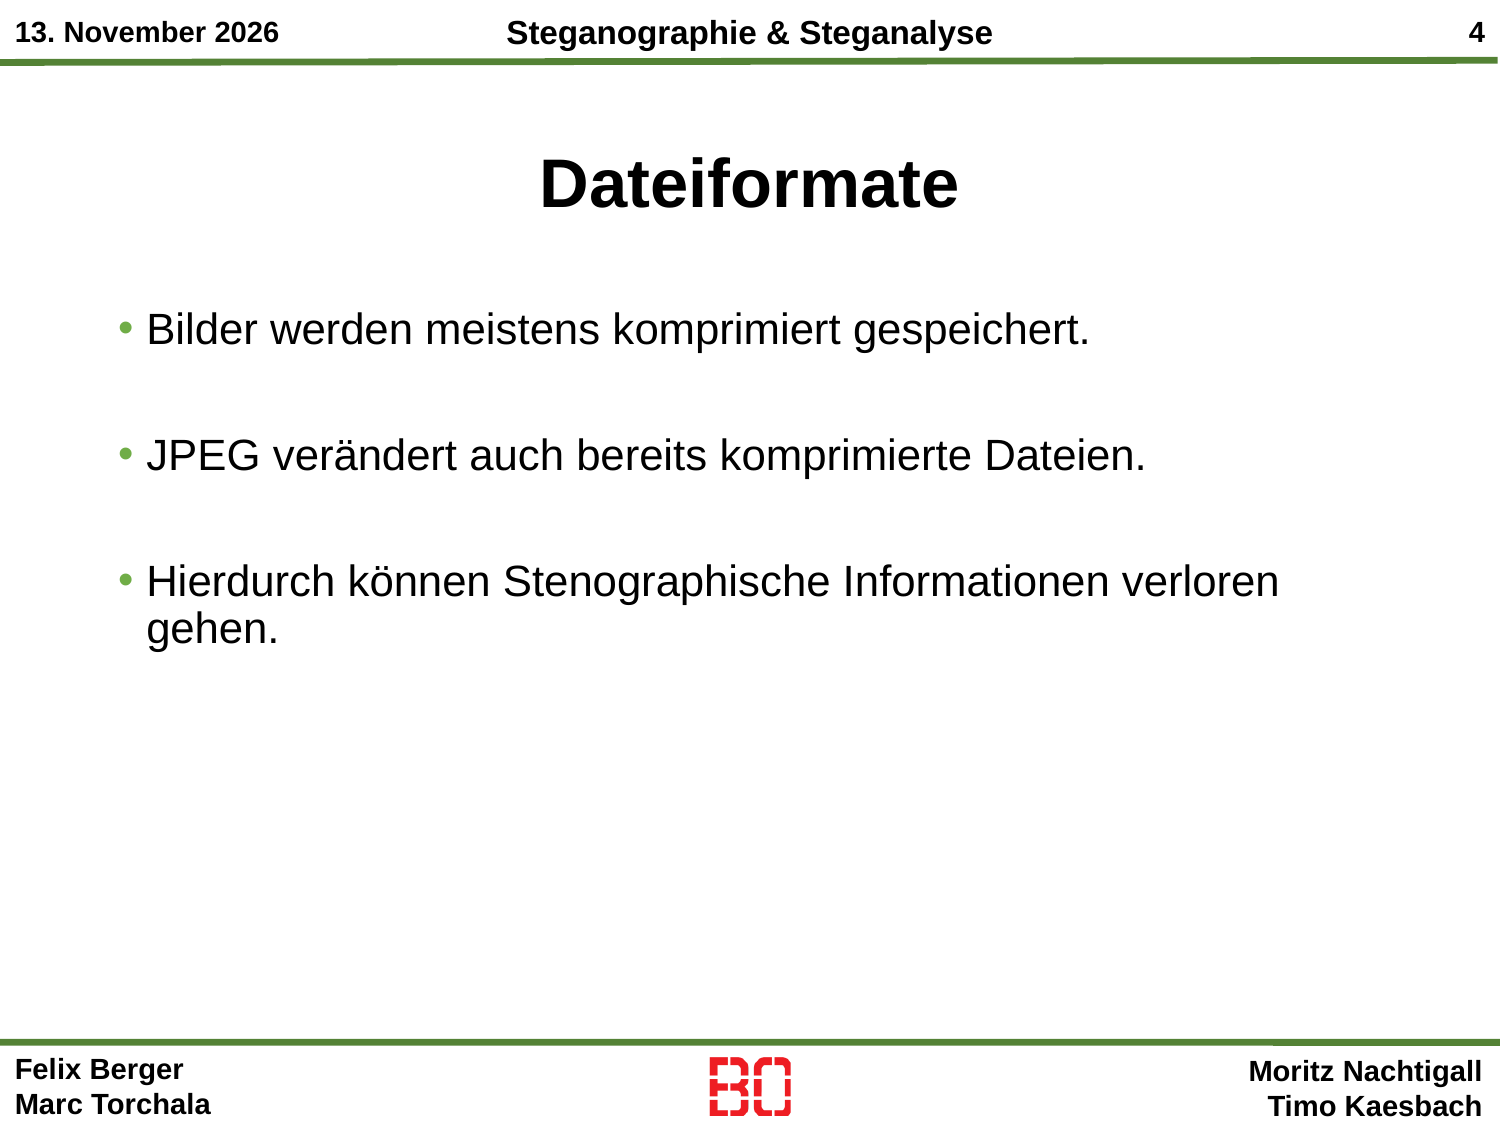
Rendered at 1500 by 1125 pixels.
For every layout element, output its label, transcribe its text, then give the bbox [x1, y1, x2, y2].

title Dateiformate [103, 76, 1397, 295]
list Bilder werden meistens komprimiert gespeichert. JPEG verändert auch bereits komprimierte Dateien. Hierdurch können Stenographische Informationen verloren gehen. [103, 299, 1397, 1014]
